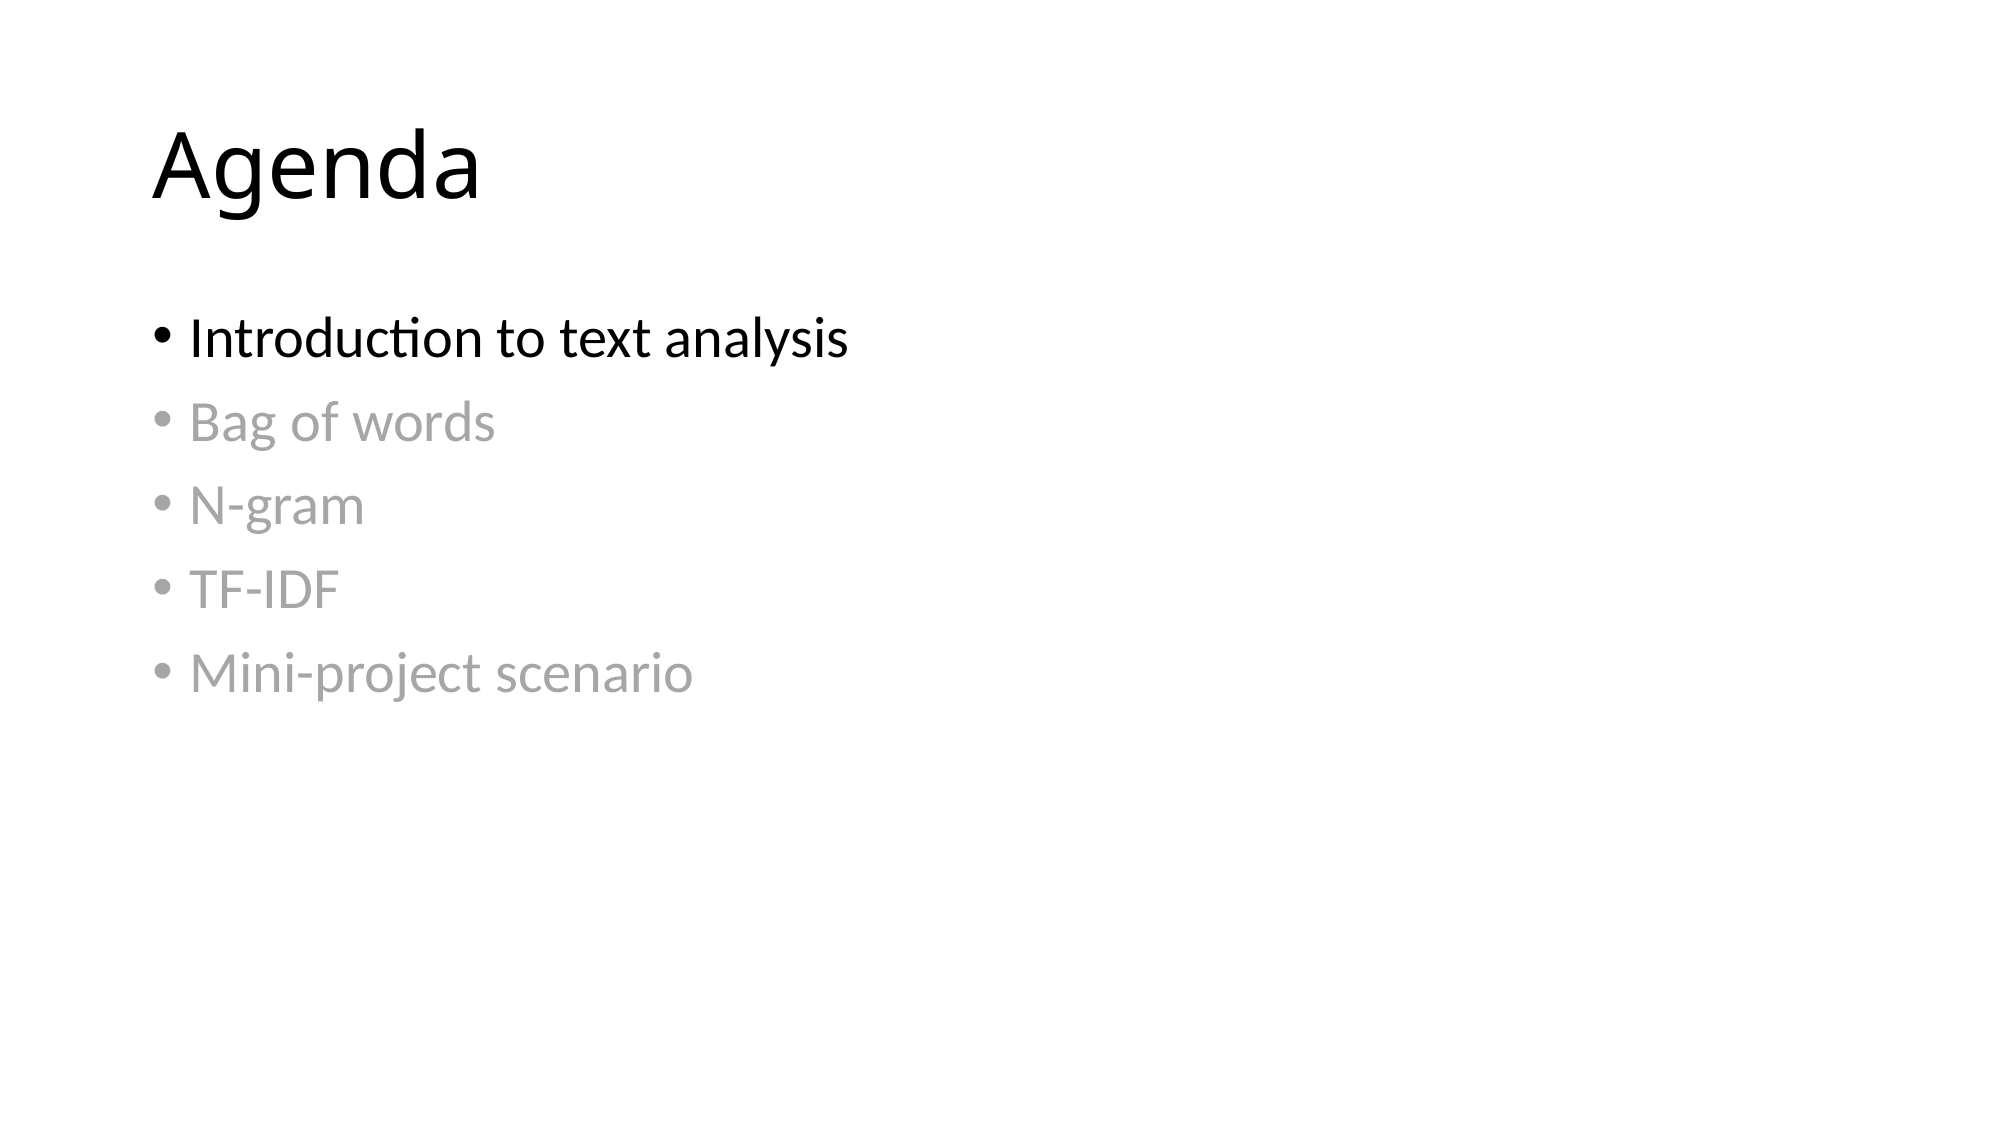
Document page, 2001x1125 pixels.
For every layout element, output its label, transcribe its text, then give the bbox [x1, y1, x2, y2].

list Introduction to text analysis Bag of words N-gram TF-IDF Mini-project scenario [137, 299, 1863, 1014]
title Agenda [137, 59, 1863, 278]
